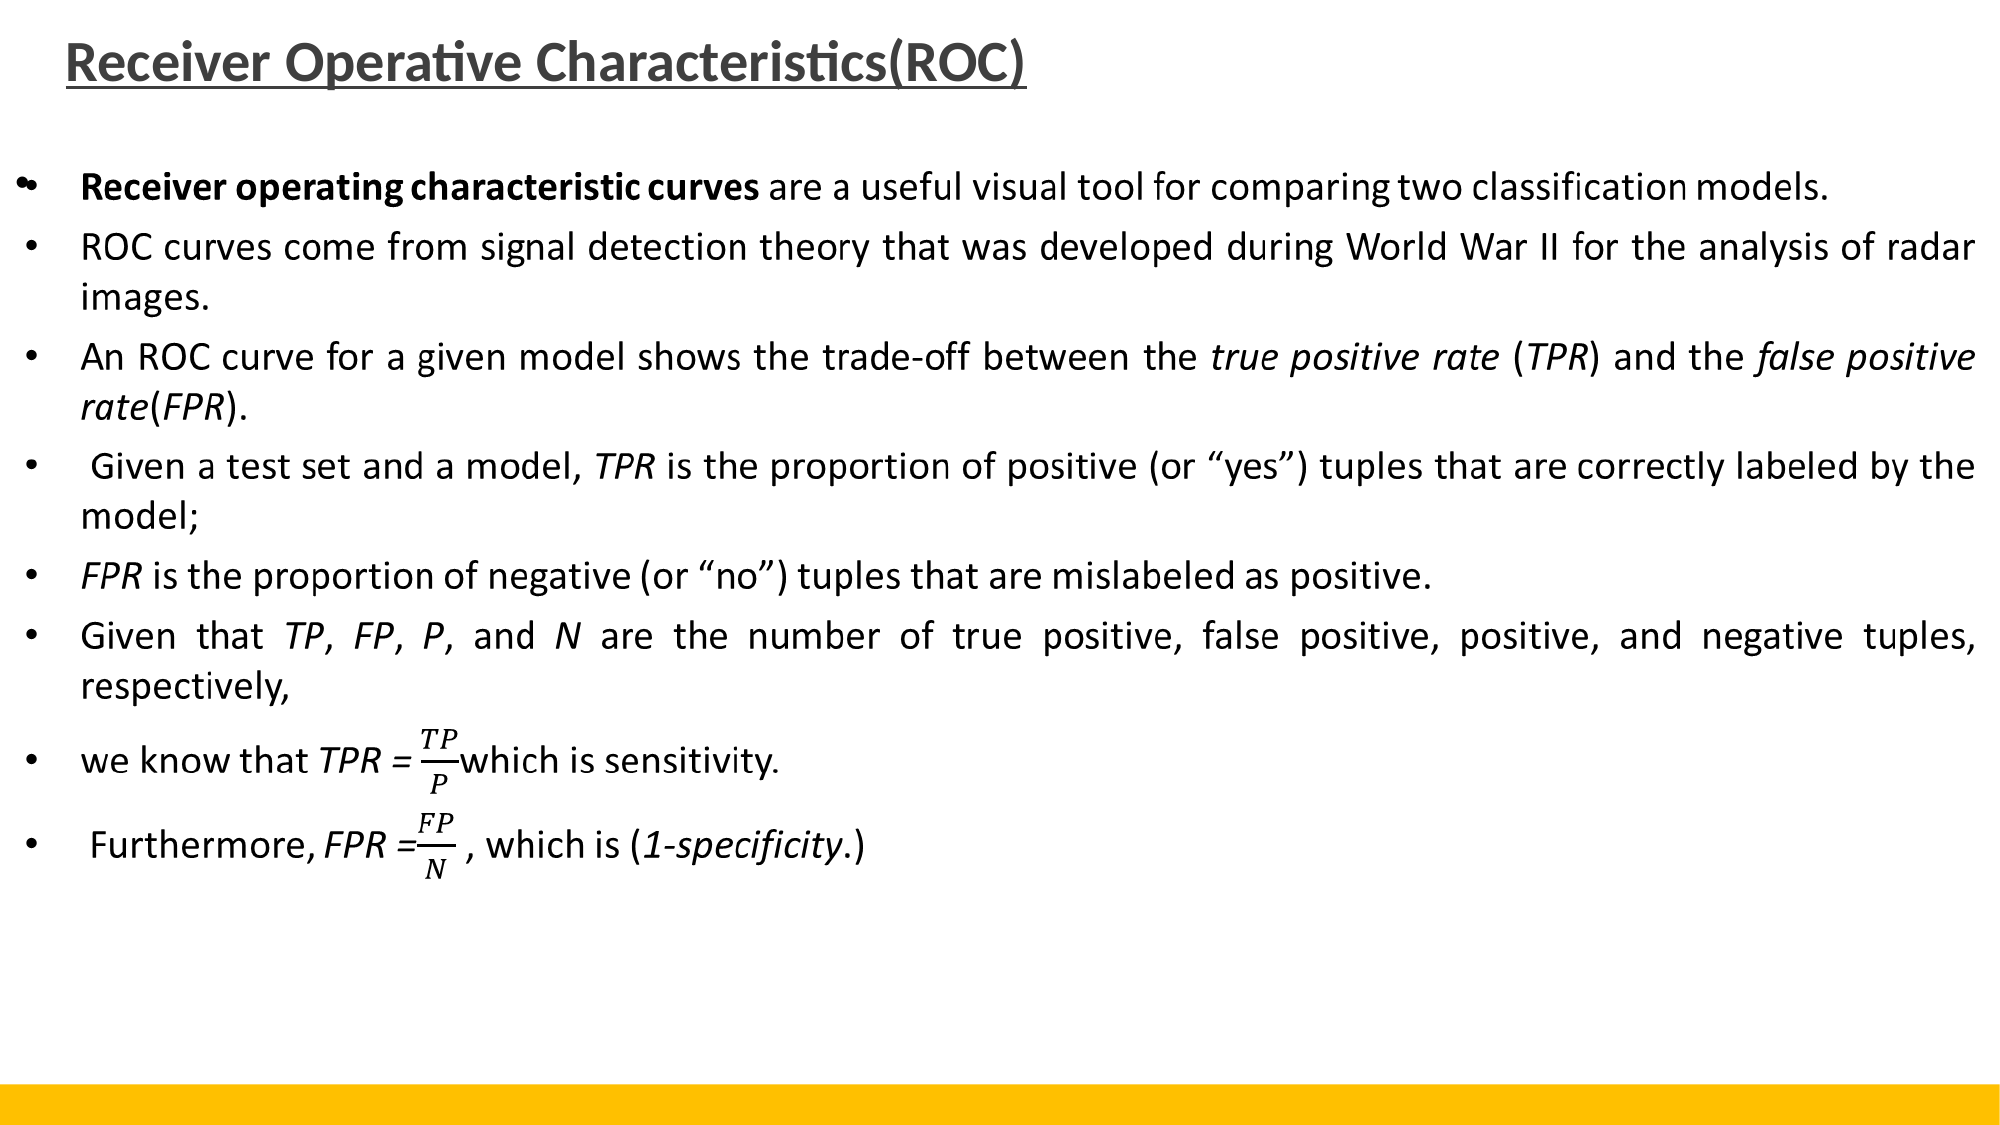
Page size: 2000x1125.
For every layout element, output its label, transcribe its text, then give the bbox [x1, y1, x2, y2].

list [0, 149, 2000, 1083]
title Receiver Operative Characteristics(ROC) [50, 11, 1422, 106]
